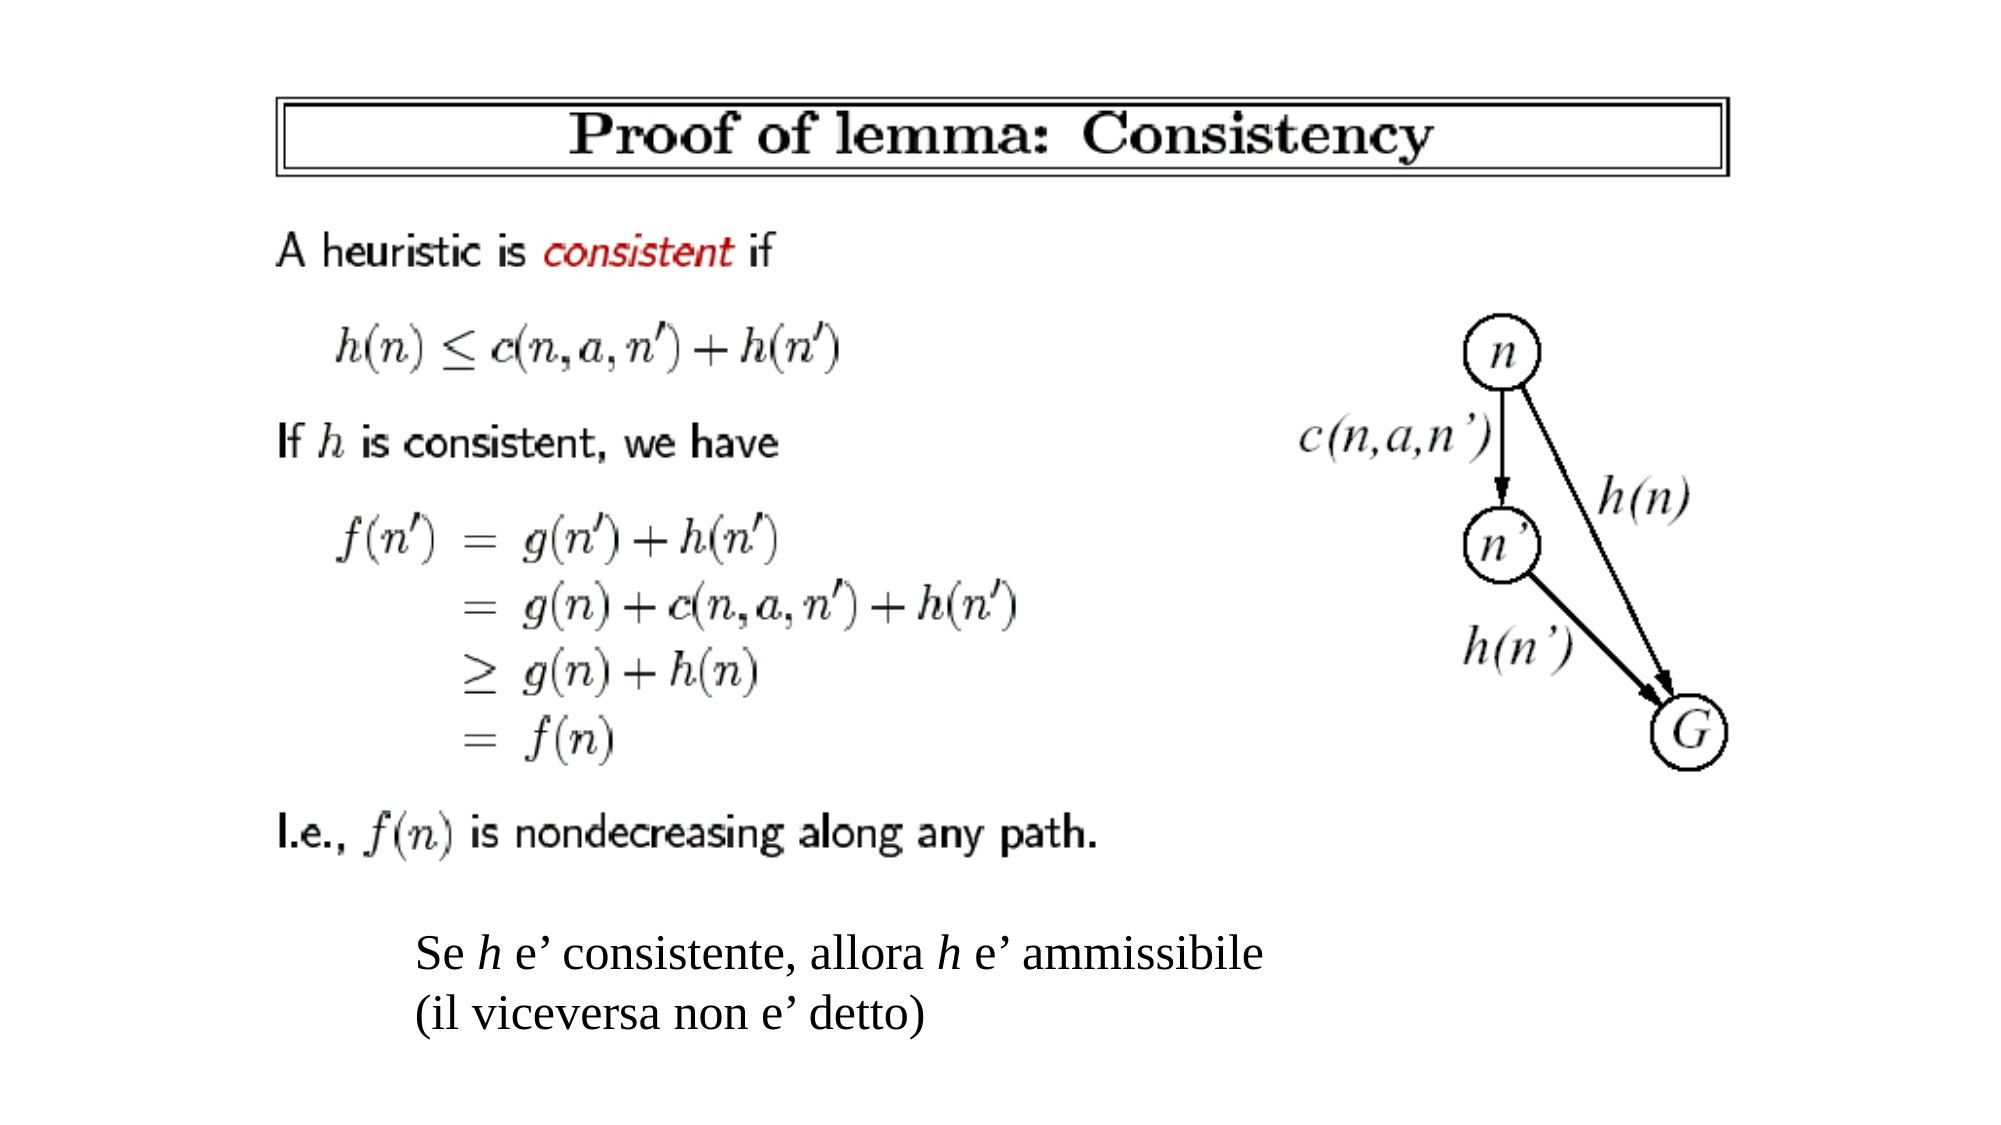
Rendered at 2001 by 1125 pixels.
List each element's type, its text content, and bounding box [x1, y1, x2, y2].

picture [249, 74, 1751, 883]
text_box Se h e’ consistente, allora h e’ ammissibile (il viceversa non e’ detto) [399, 912, 1488, 1048]
